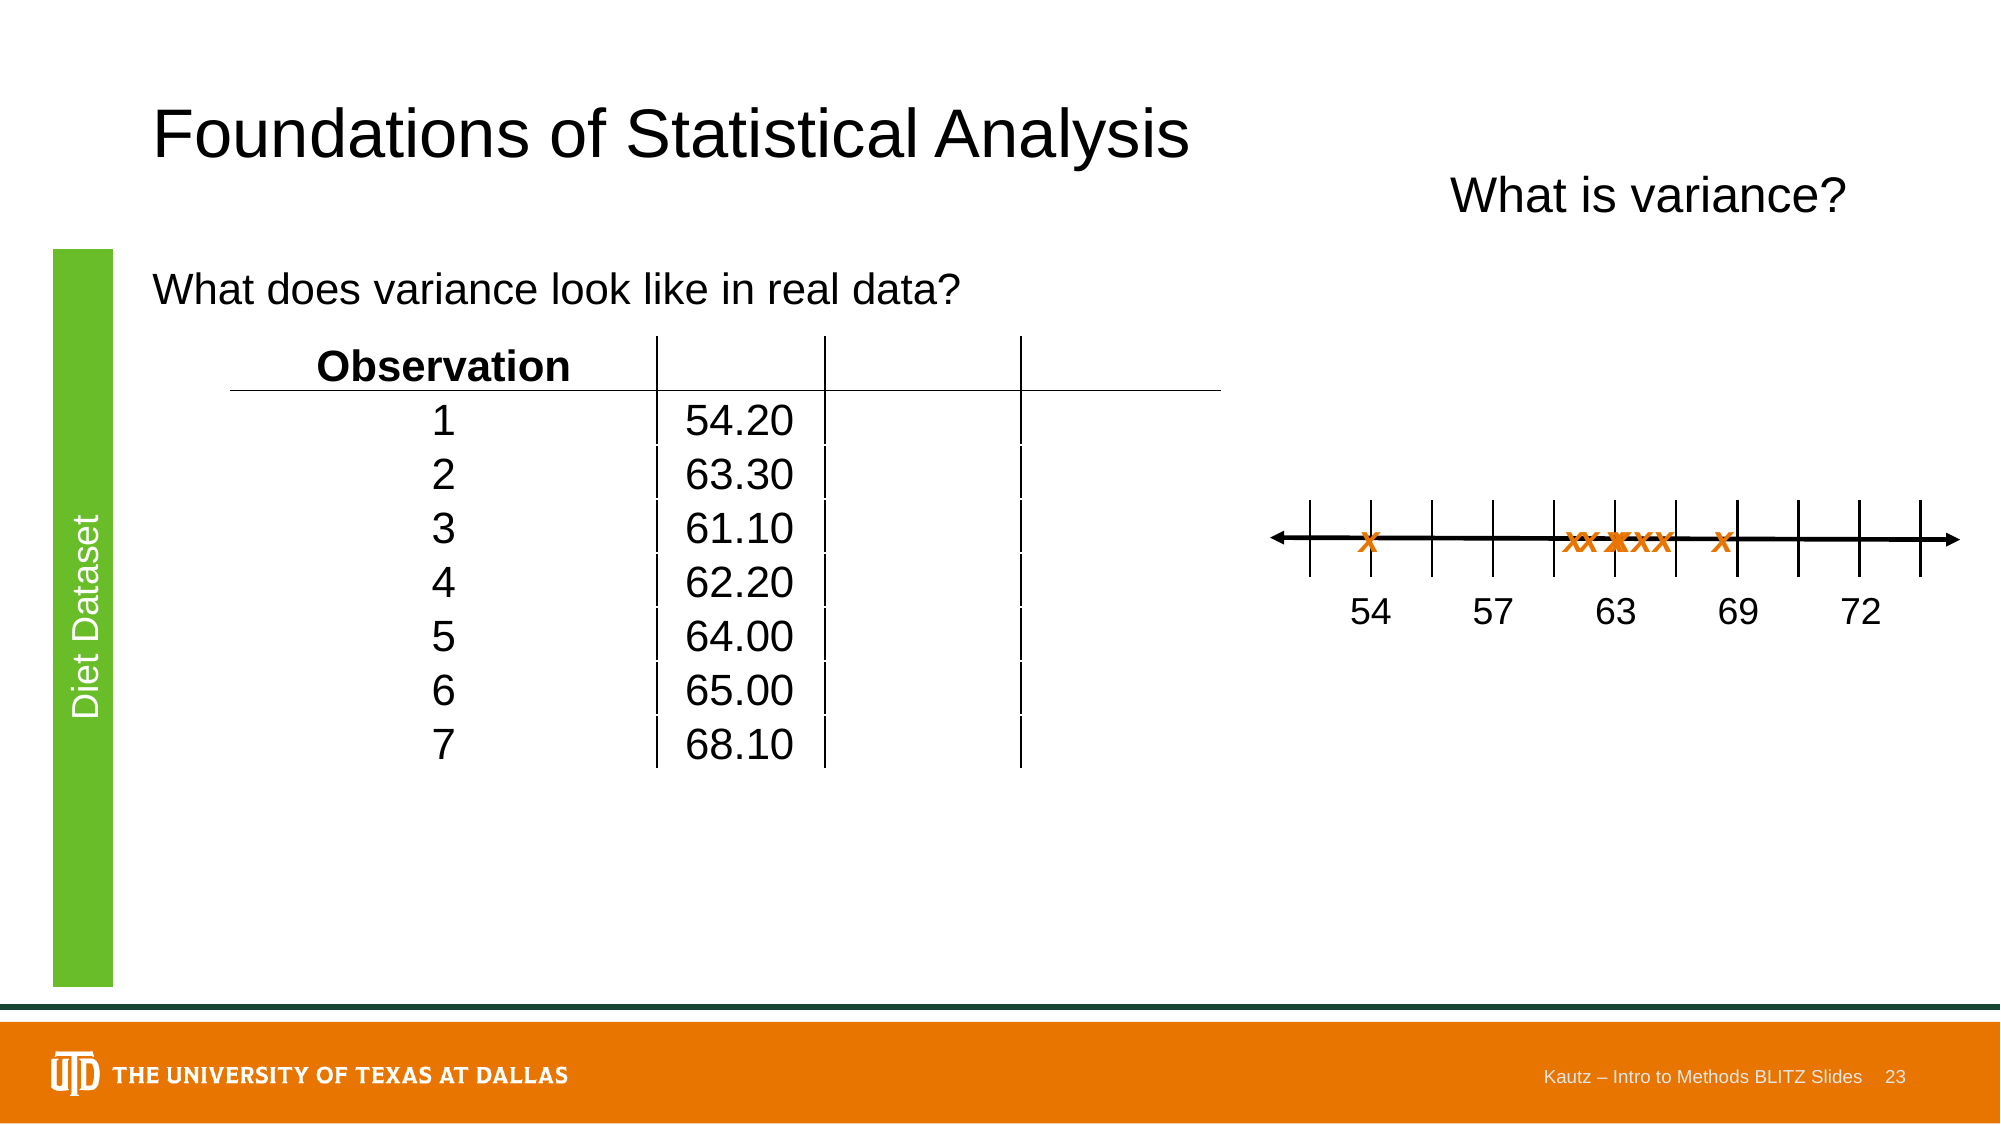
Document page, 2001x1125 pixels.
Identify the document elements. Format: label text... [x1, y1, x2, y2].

text_box 57 [1455, 579, 1532, 640]
list What does variance look like in real data? [137, 259, 1863, 975]
text_box 72 [1823, 579, 1899, 640]
picture [24, 1021, 588, 1121]
text_box 63 [1578, 579, 1654, 640]
text_box 69 [1700, 579, 1777, 640]
text_box What is variance? [137, 40, 1863, 231]
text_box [1309, 499, 1921, 578]
slide_number 23 [1863, 1060, 1922, 1092]
text_box 54 [1333, 579, 1409, 640]
footer Kautz – Intro to Methods BLITZ Slides [662, 1059, 1863, 1092]
text_box Diet Dataset [53, 249, 113, 987]
